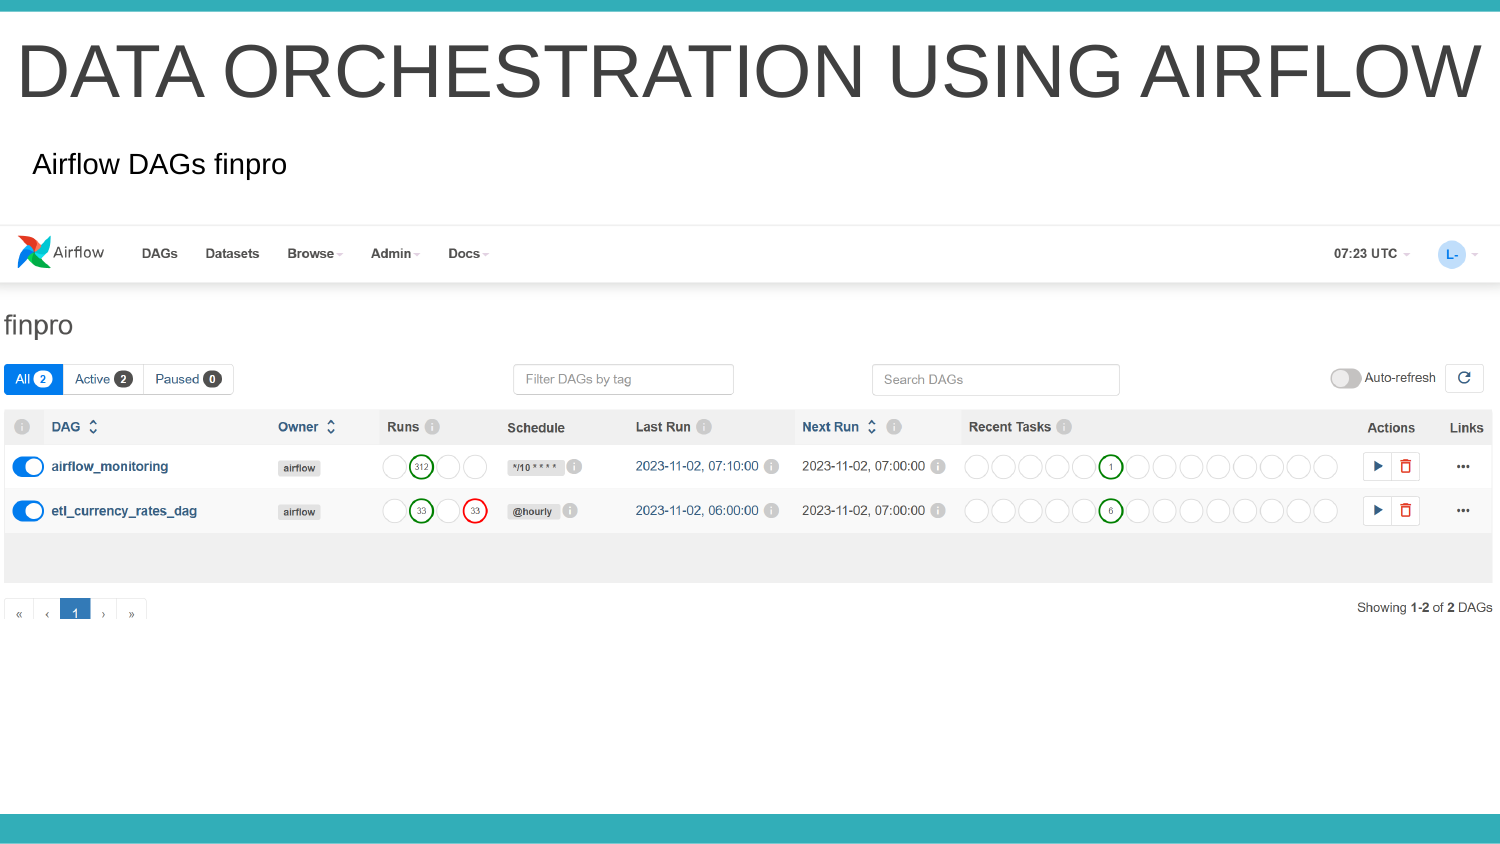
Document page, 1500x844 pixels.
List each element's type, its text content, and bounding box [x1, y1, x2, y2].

text_box Airflow DAGs finpro [17, 138, 597, 188]
list DATA ORCHESTRATION USING AIRFLOW [0, 20, 1500, 115]
picture [0, 224, 1500, 620]
